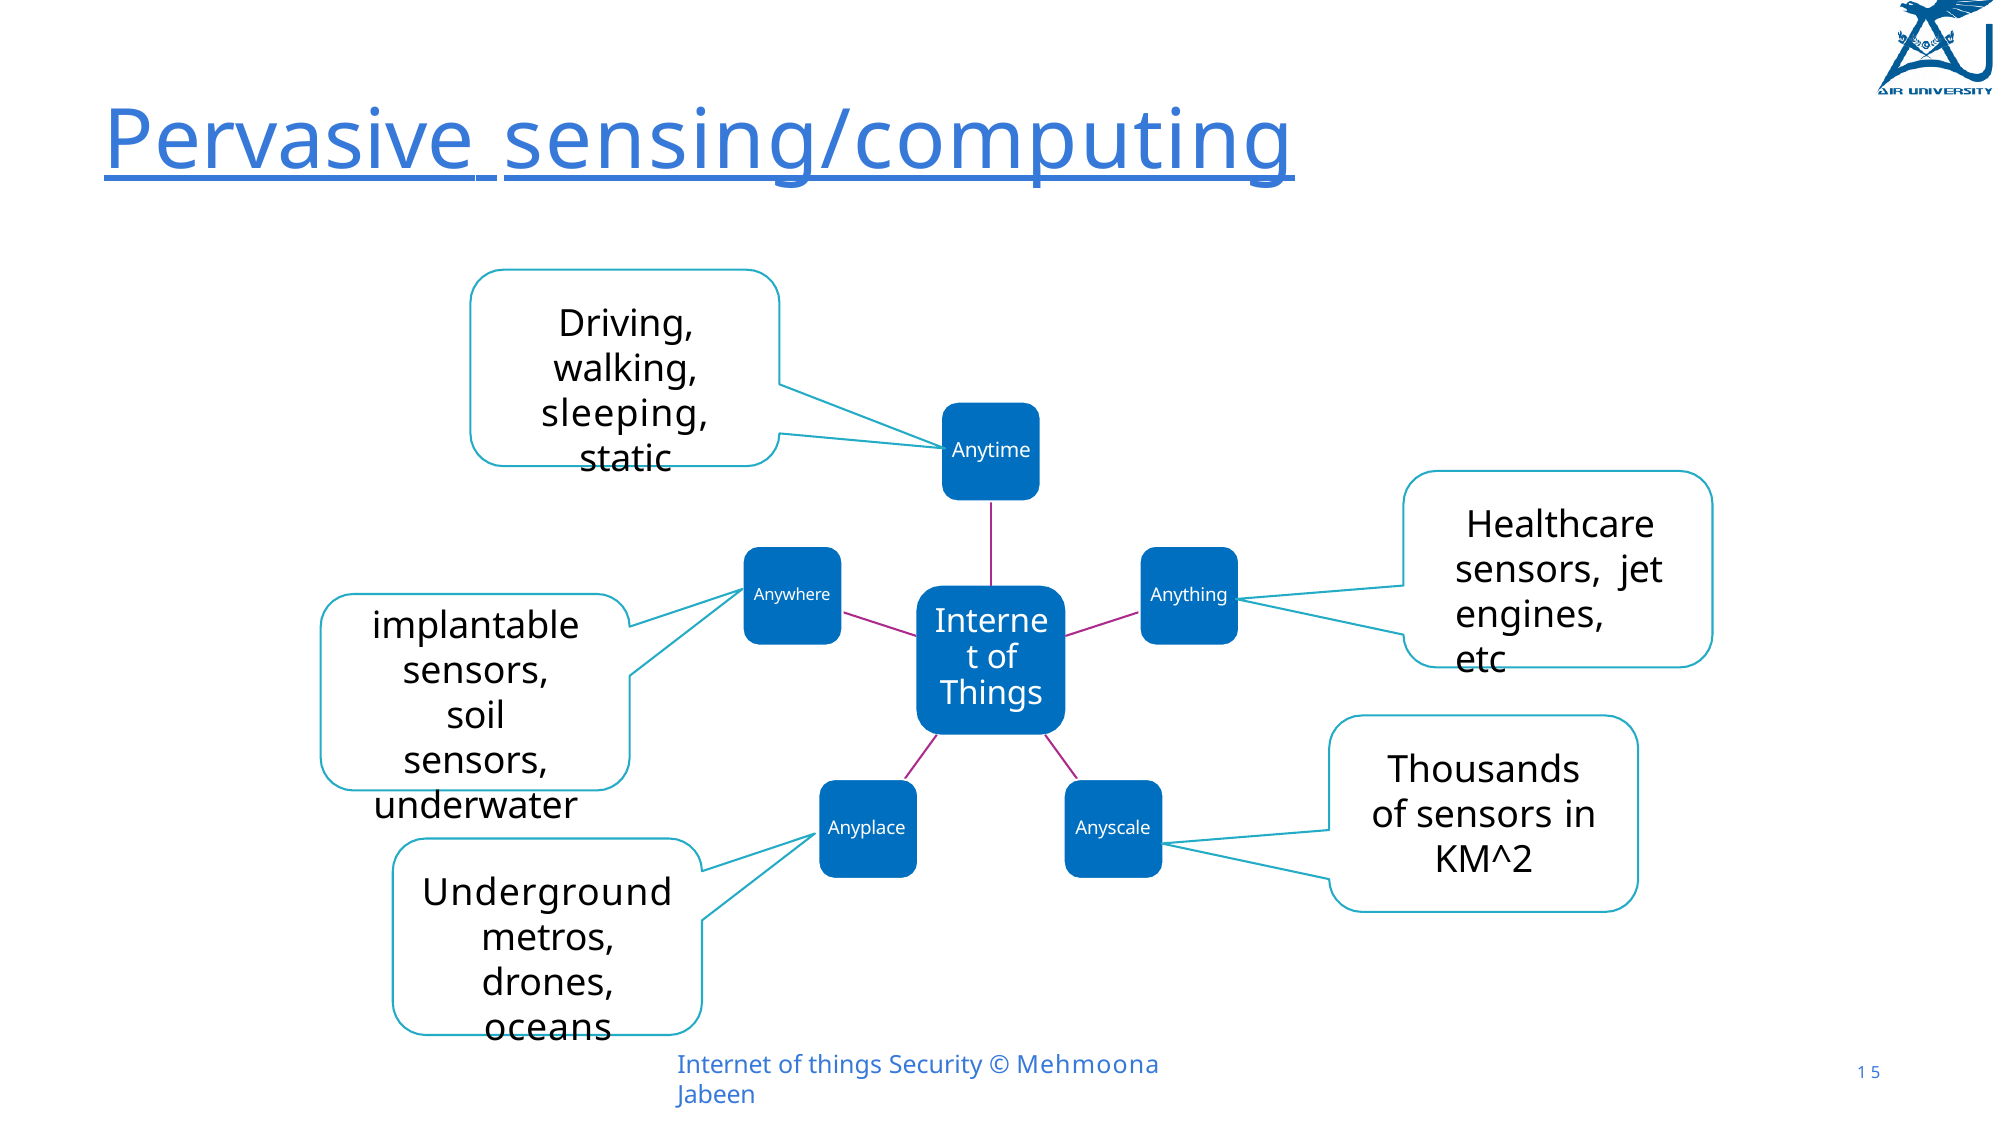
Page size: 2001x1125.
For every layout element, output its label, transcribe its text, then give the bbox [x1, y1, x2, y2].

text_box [1234, 469, 1714, 669]
text_box [916, 586, 1066, 735]
title Pervasive sensing/computing [101, 83, 1438, 274]
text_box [741, 544, 918, 648]
text_box implantable sensors, soil sensors, underwater [370, 598, 581, 826]
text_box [1043, 733, 1155, 881]
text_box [939, 400, 1043, 587]
text_box Internet of Things [929, 598, 1053, 712]
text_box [816, 733, 939, 881]
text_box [469, 268, 947, 468]
text_box Underground metros, drones, oceans [415, 865, 680, 1048]
text_box [392, 834, 811, 1034]
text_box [1160, 714, 1640, 914]
text_box [320, 591, 736, 791]
footer Internet of things Security © Mehmoona Jabeen [675, 1047, 1227, 1125]
text_box Healthcare sensors, jet engines, etc [1452, 676, 1664, 681]
picture [1875, 0, 1995, 95]
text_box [1064, 544, 1229, 648]
slide_number 1 5 [1854, 1060, 1894, 1125]
